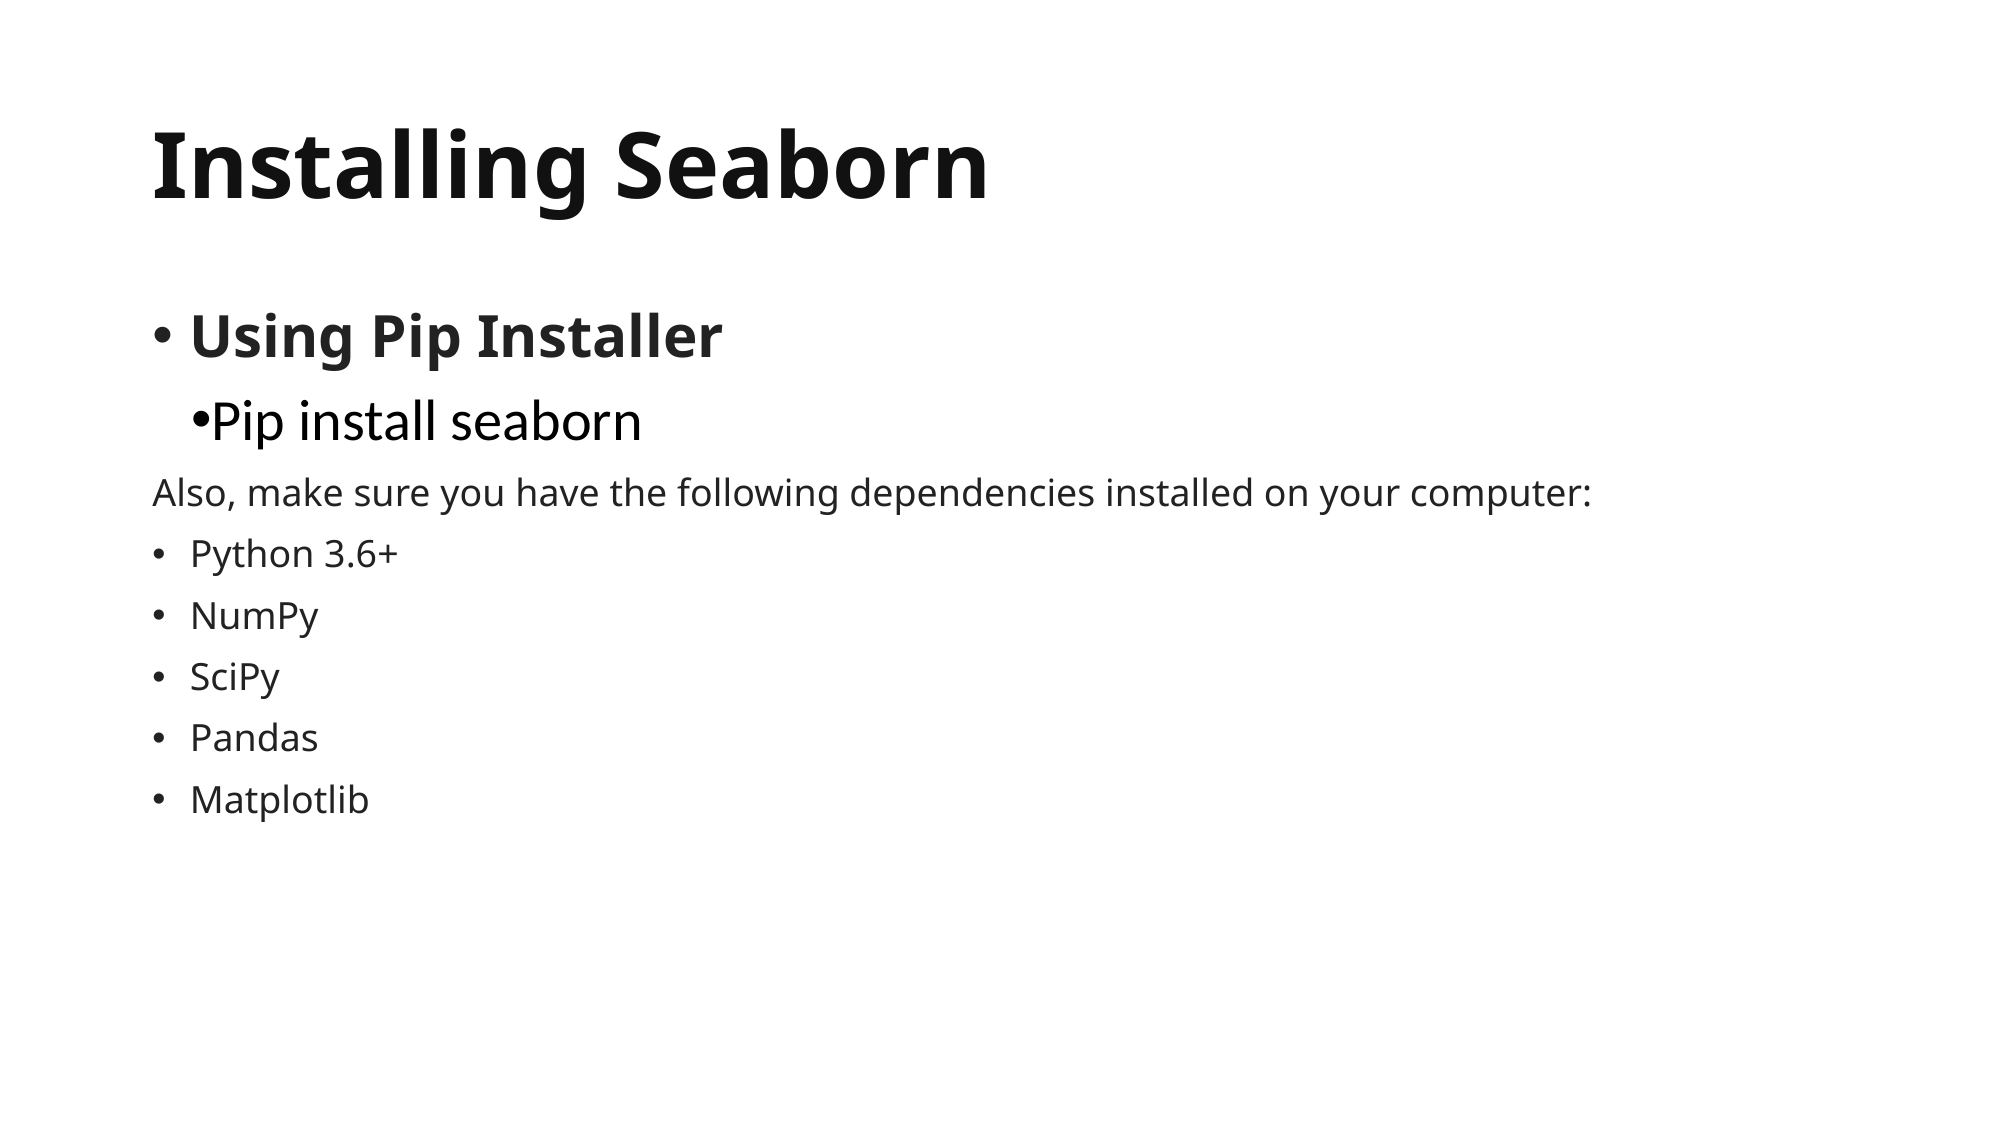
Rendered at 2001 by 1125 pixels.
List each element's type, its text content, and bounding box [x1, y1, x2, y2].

list Using Pip Installer Pip install seaborn Also, make sure you have the following dependencies installed on your computer: Python 3.6+ NumPy SciPy Pandas Matplotlib [137, 299, 1863, 1014]
title Installing Seaborn [137, 59, 1863, 278]
